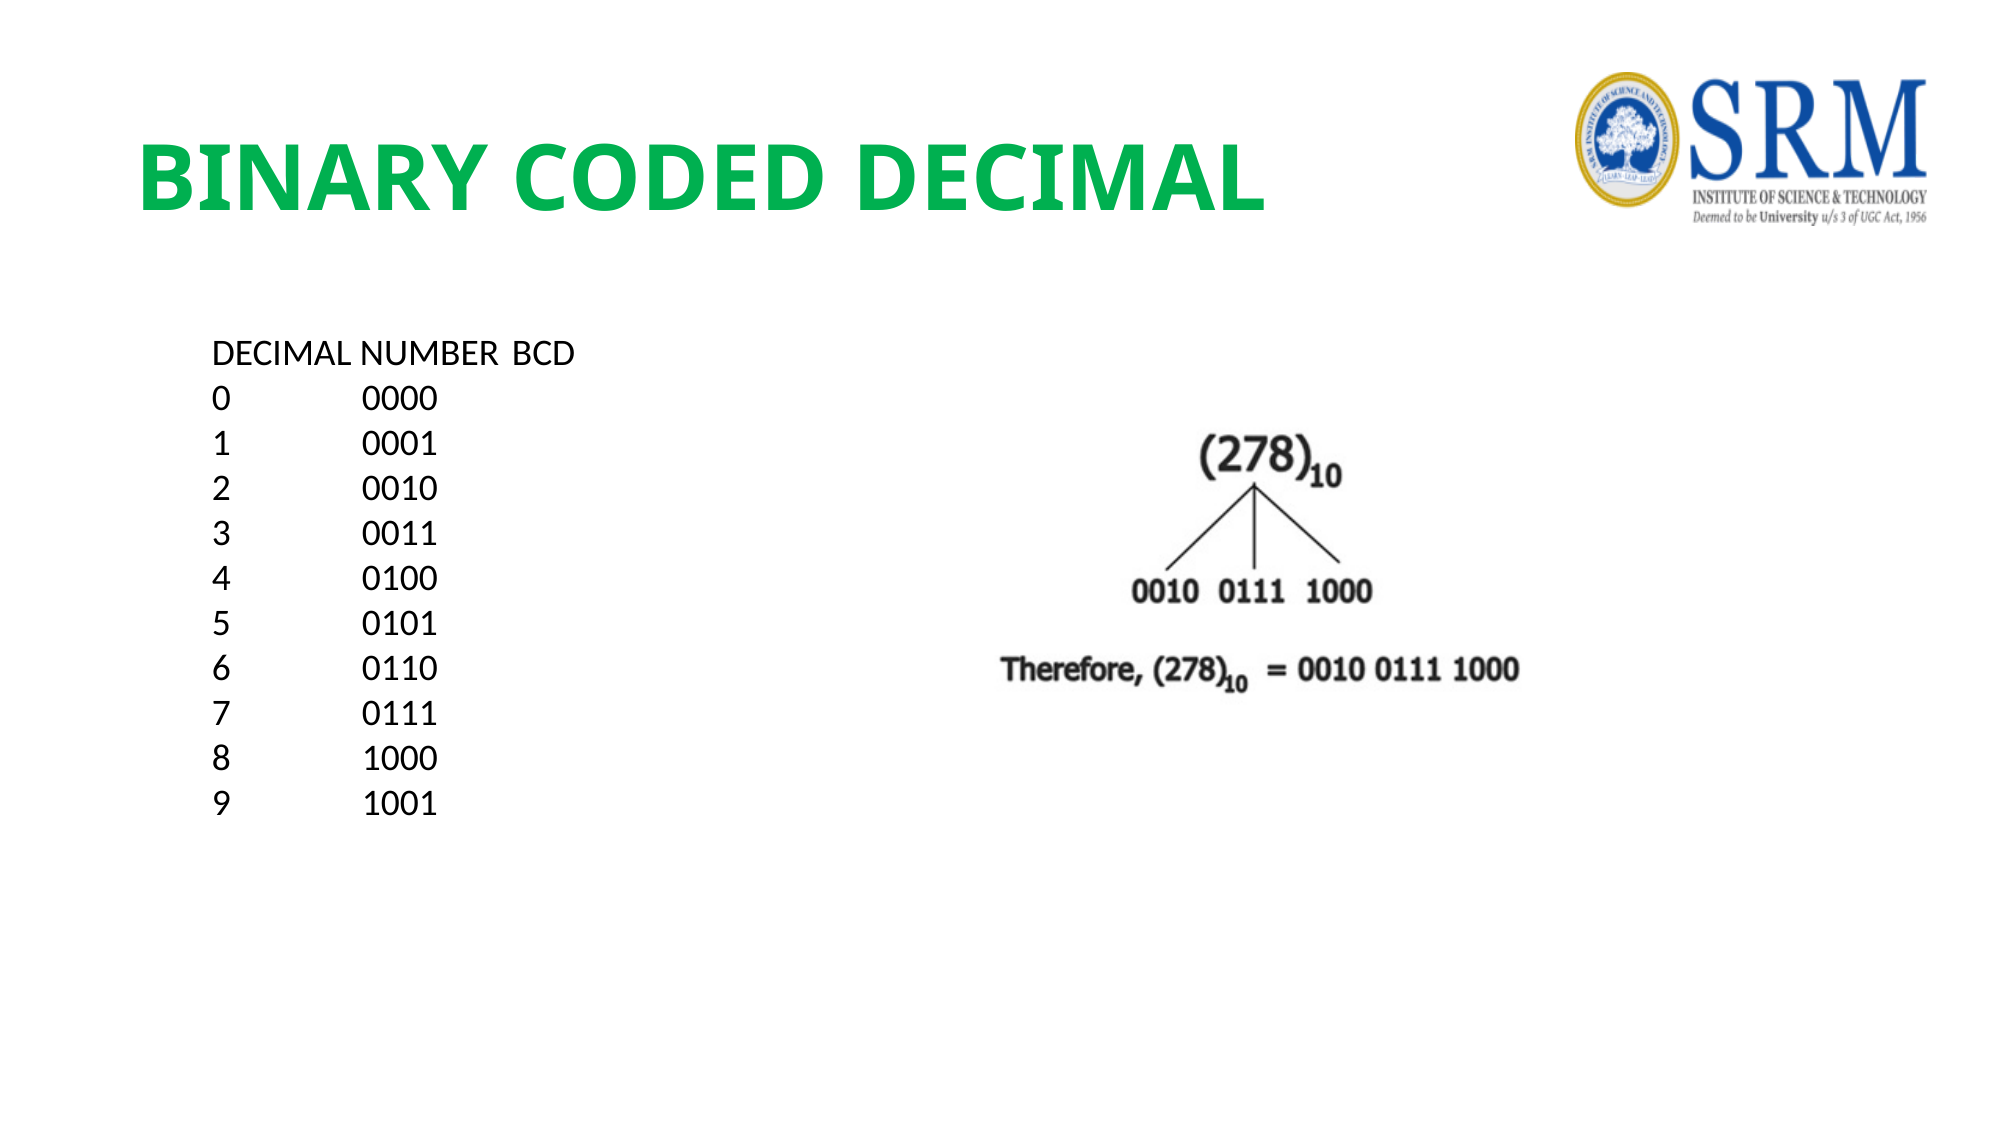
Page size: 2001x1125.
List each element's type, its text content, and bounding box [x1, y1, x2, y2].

text_box DECIMAL NUMBER BCD 0 0000 1 0001 2 0010 3 0011 4 0100 5 0101 6 0110 7 0111 8 1000 9 1001 [197, 320, 1198, 831]
picture [1575, 72, 1927, 226]
title BINARY CODED DECIMAL [120, 72, 1880, 290]
picture [983, 416, 1531, 709]
